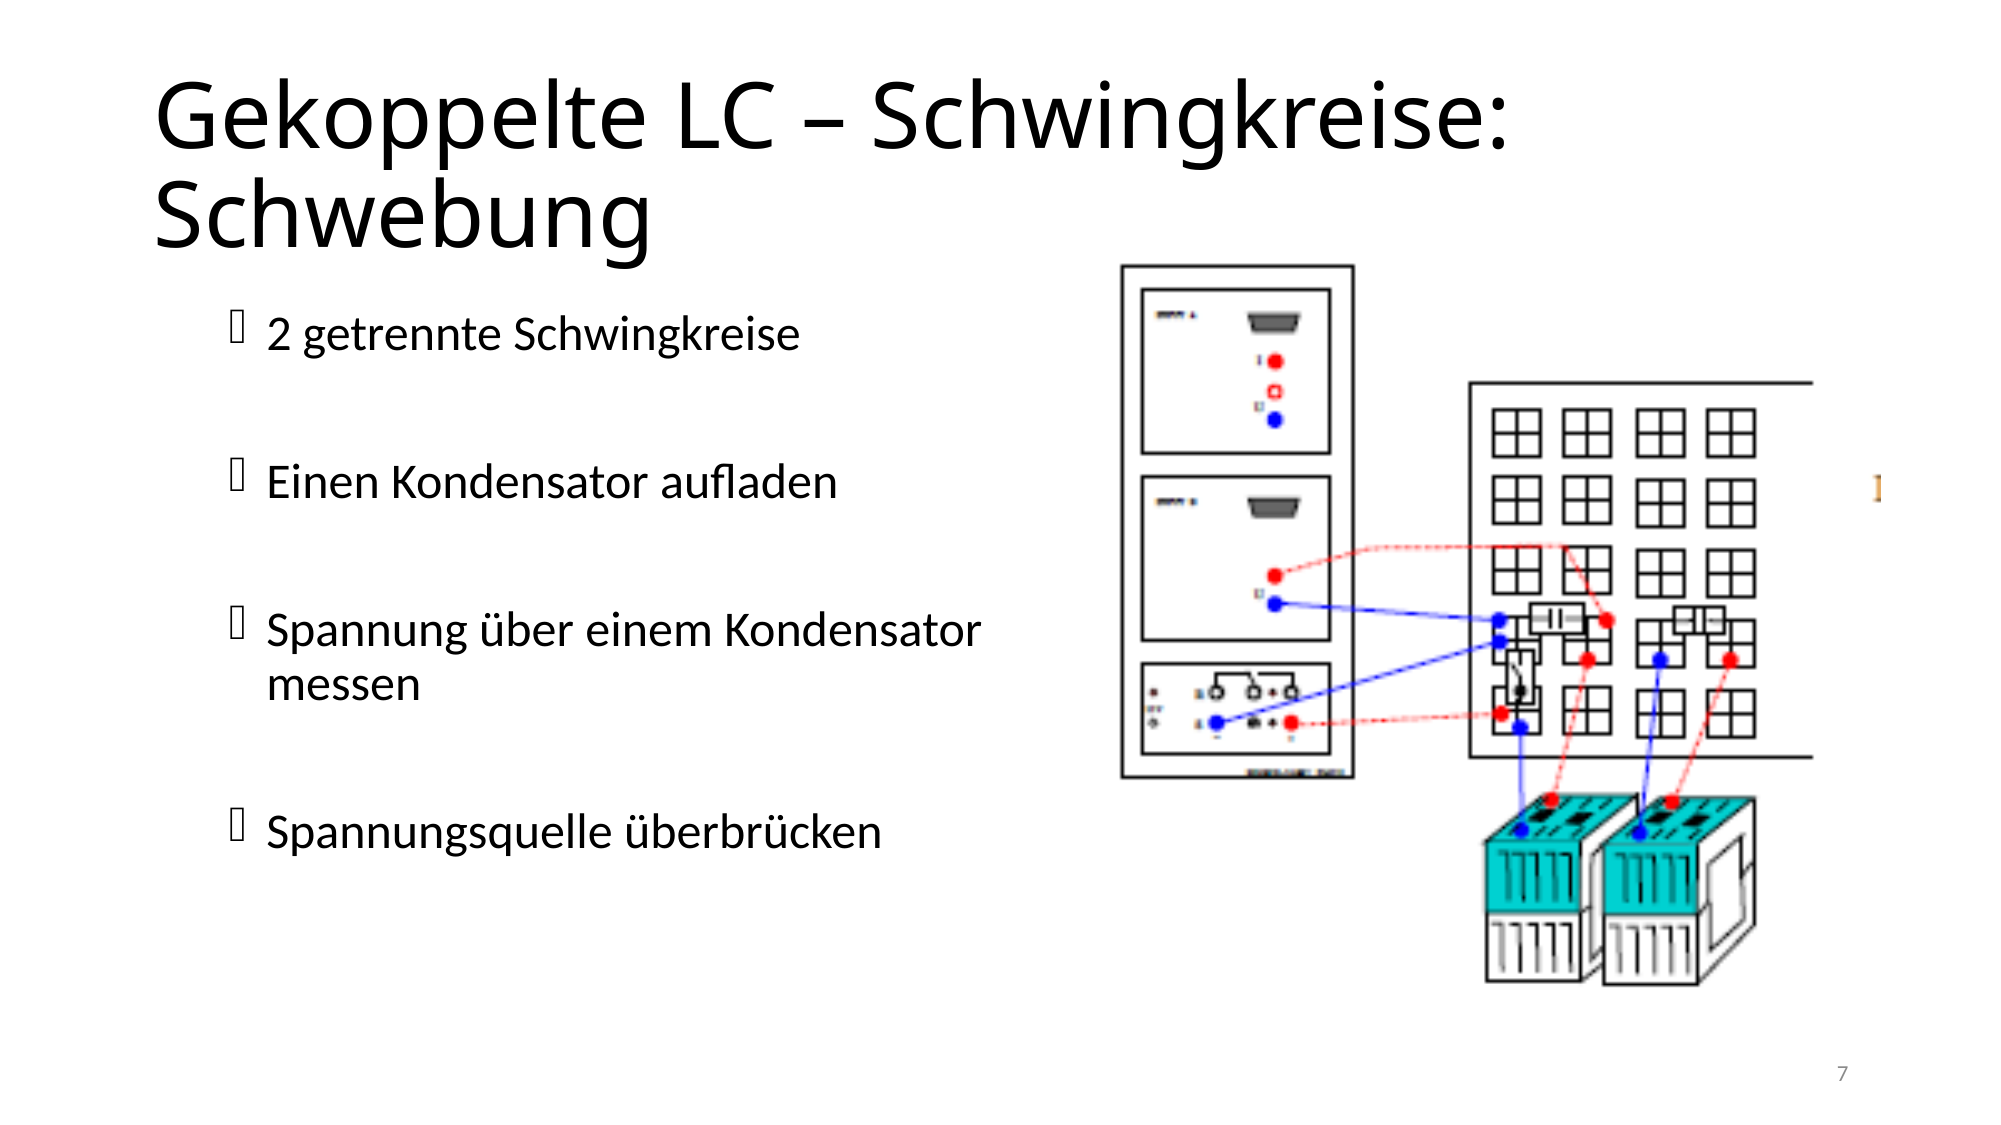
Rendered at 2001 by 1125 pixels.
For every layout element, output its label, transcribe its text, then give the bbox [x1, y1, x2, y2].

list 2 getrennte Schwingkreise Einen Kondensator aufladen Spannung über einem Kondensator messen Spannungsquelle überbrücken [138, 299, 1039, 1014]
picture [1085, 239, 1881, 1014]
title Gekoppelte LC – Schwingkreise: Schwebung [138, 60, 1864, 278]
slide_number 7 [1413, 1042, 1864, 1103]
